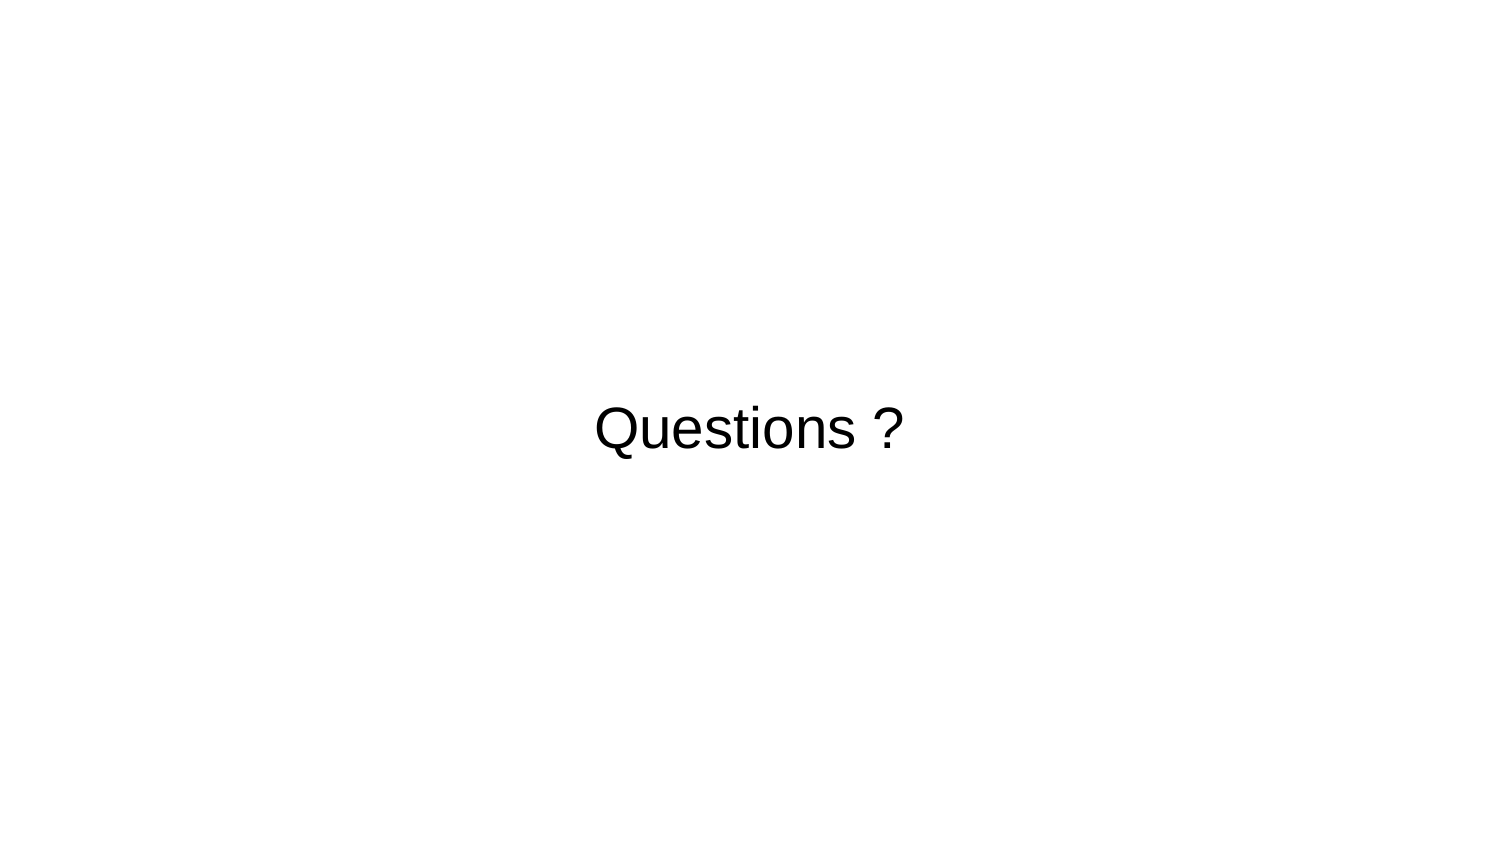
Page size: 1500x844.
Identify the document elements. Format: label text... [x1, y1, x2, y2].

title Questions ? [51, 374, 1449, 469]
